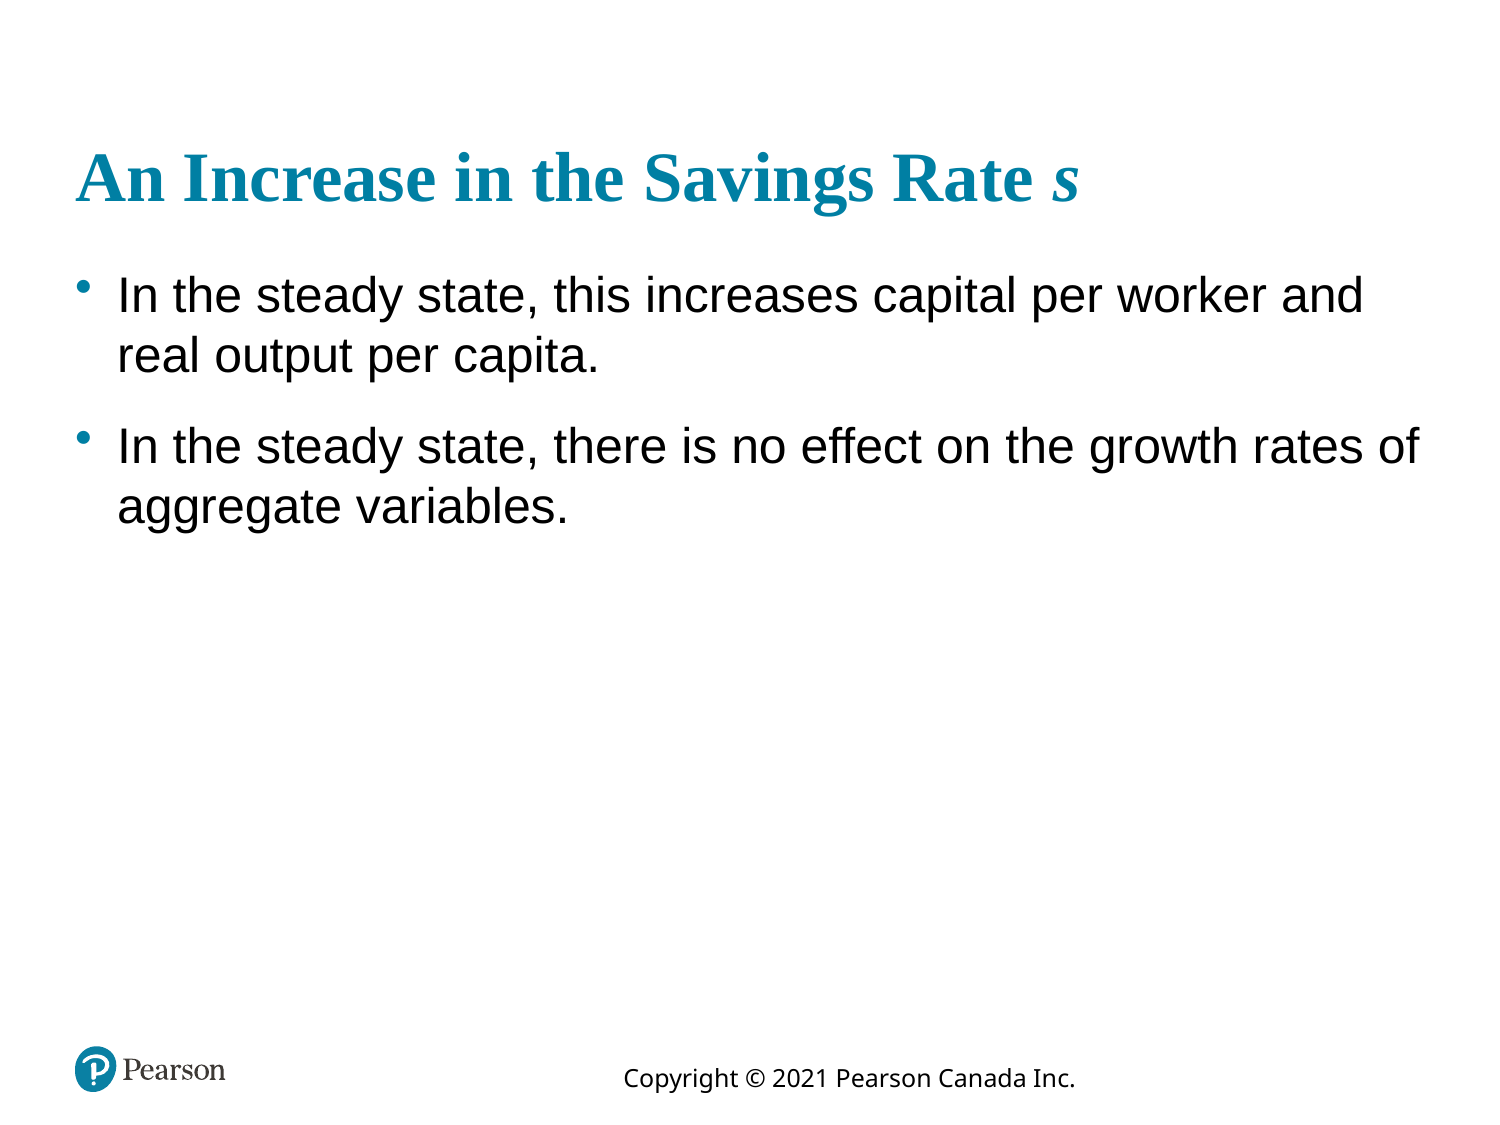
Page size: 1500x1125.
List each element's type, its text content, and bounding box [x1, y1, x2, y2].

title An Increase in the Savings Rate s [75, 35, 1425, 216]
list In the steady state, this increases capital per worker and real output per capita. In the steady state, there is no effect on the growth rates of aggregate variables. [75, 262, 1425, 1005]
